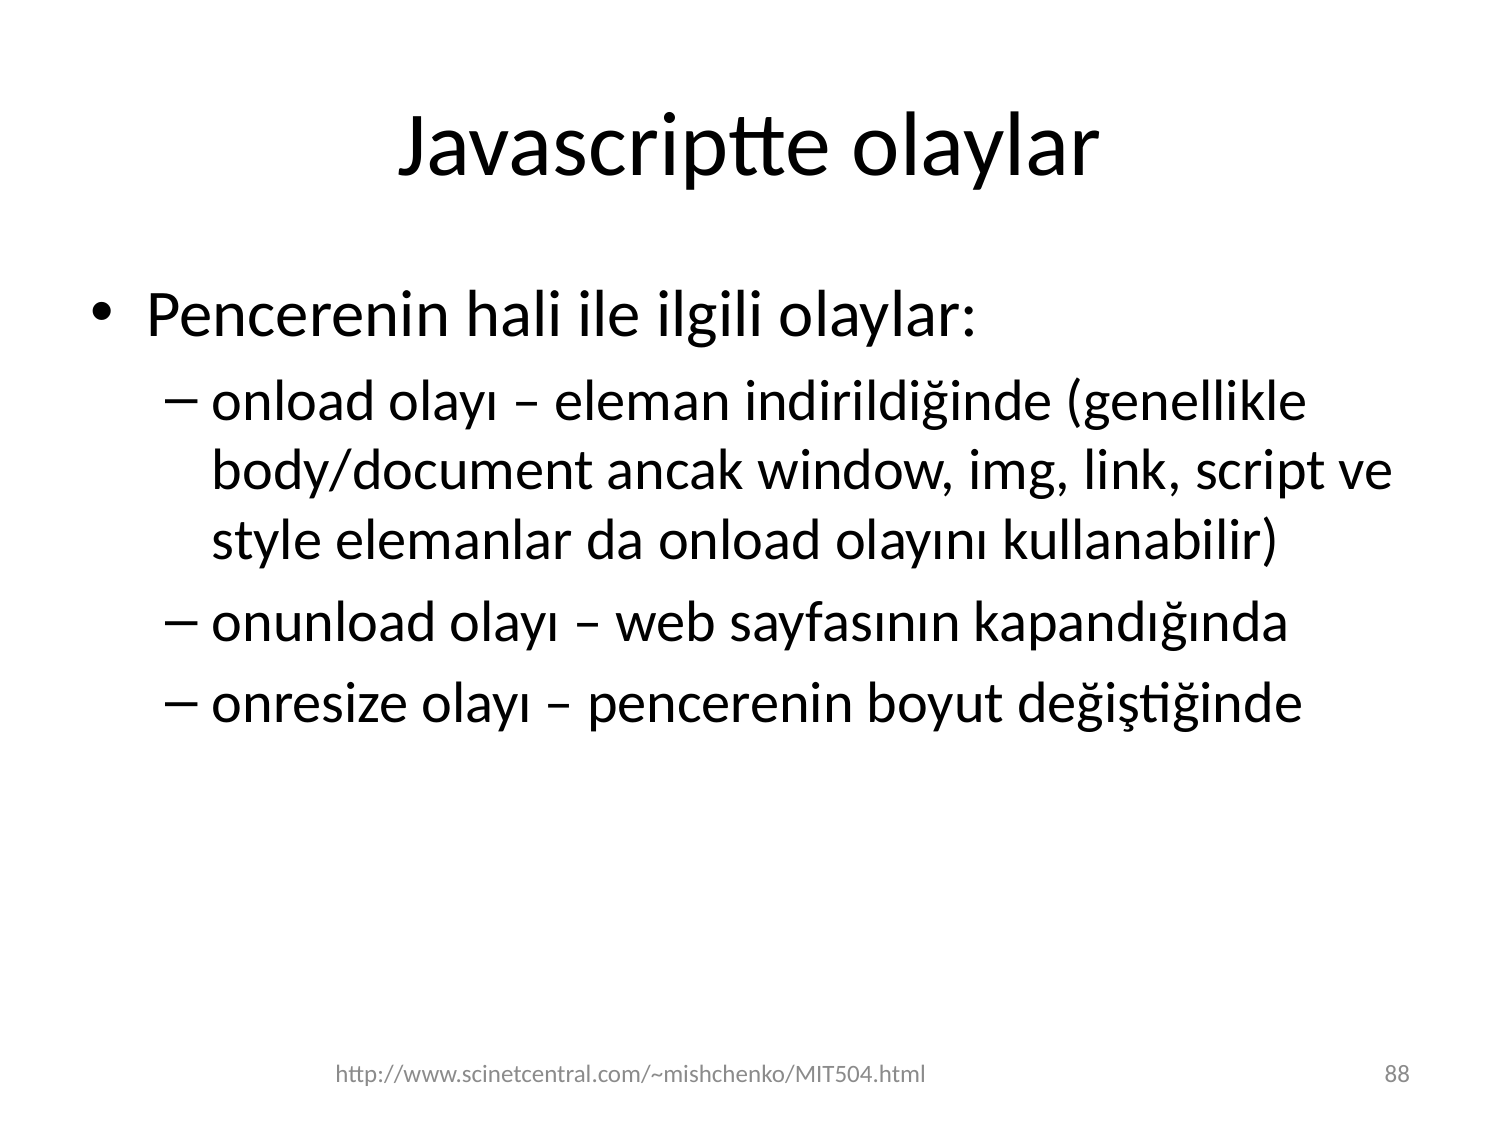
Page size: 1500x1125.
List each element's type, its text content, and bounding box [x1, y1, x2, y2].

footer http://www.scinetcentral.com/~mishchenko/MIT504.html [275, 1042, 988, 1103]
slide_number 88 [1074, 1042, 1425, 1103]
list Pencerenin hali ile ilgili olaylar: onload olayı – eleman indirildiğinde (genellikle body/document ancak window, img, link, script ve style elemanlar da onload olayını kullanabilir) onunload olayı – web sayfasının kapandığında onresize olayı – pencerenin boyut değiştiğinde [75, 262, 1425, 1005]
title Javascriptte olaylar [75, 45, 1425, 233]
